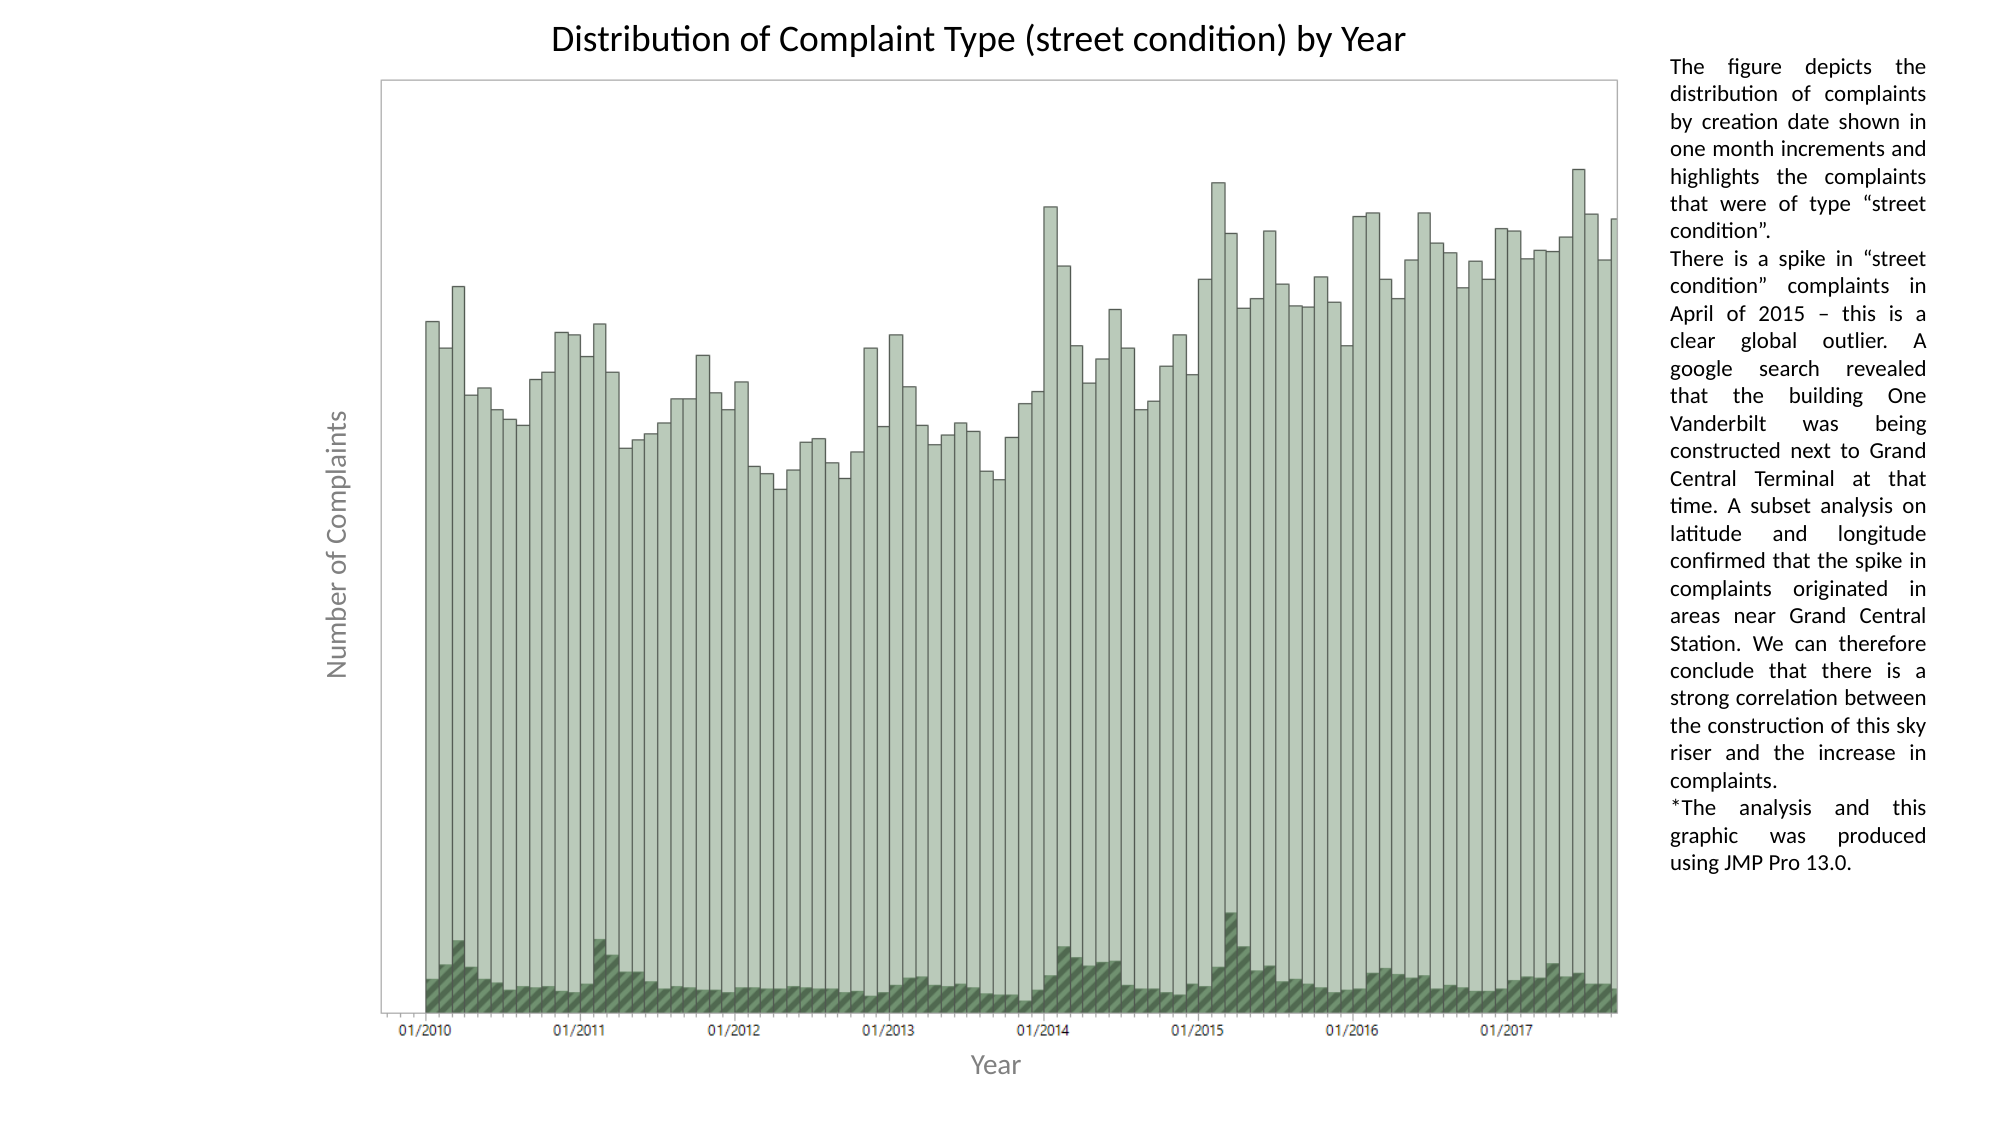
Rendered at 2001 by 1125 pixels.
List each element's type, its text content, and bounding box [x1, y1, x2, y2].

text_box The figure depicts the distribution of complaints by creation date shown in one month increments and highlights the complaints that were of type “street condition”. There is a spike in “street condition” complaints in April of 2015 – this is a clear global outlier. A google search revealed that the building One Vanderbilt was being constructed next to Grand Central Terminal at that time. A subset analysis on latitude and longitude confirmed that the spike in complaints originated in areas near Grand Central Station. We can therefore conclude that there is a strong correlation between the construction of this sky riser and the increase in complaints. *The analysis and this graphic was produced using JMP Pro 13.0. [1655, 43, 1942, 883]
text_box Year [955, 1061, 1044, 1088]
text_box Distribution of Complaint Type (street condition) by Year [536, 6, 1528, 67]
picture [359, 70, 1641, 1061]
text_box Number of Complaints [309, 388, 359, 695]
